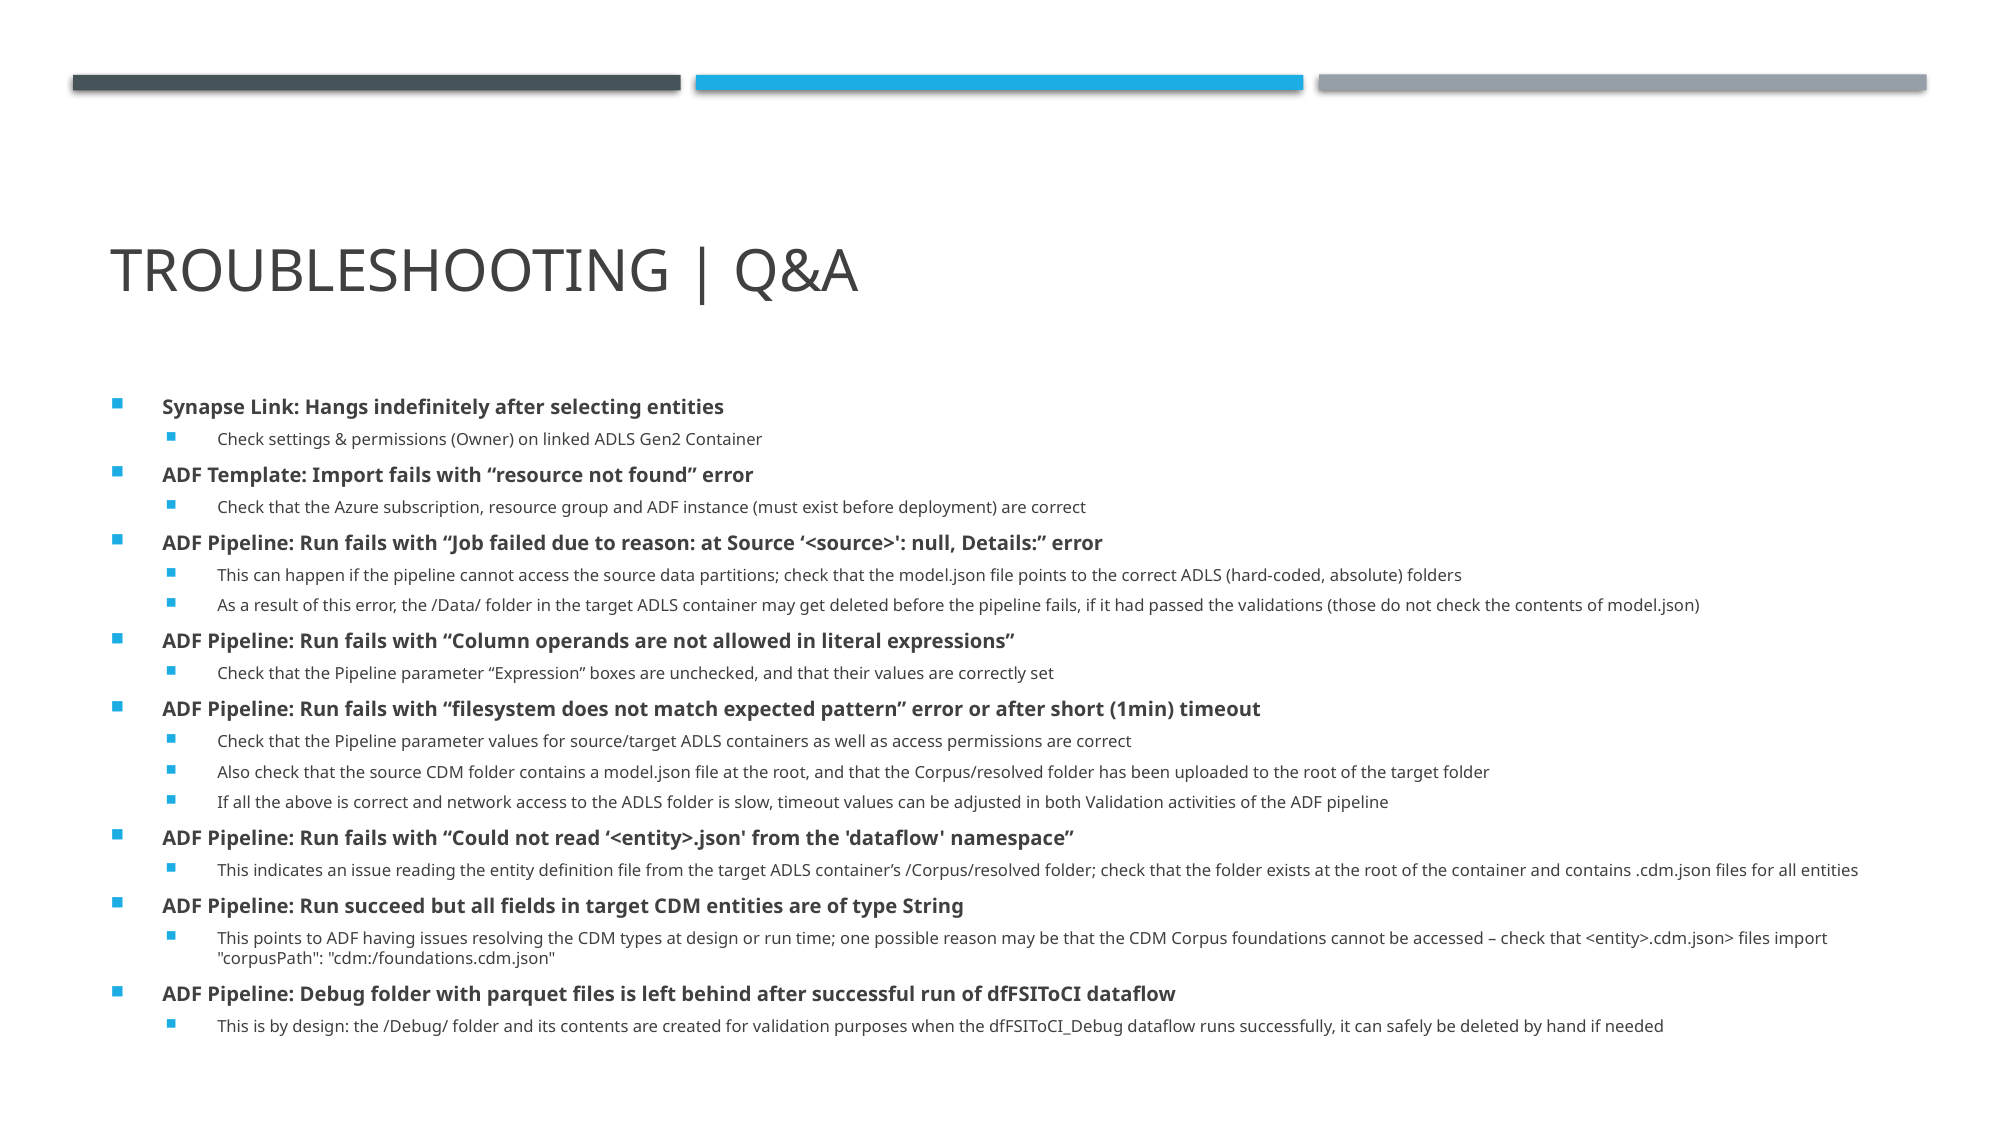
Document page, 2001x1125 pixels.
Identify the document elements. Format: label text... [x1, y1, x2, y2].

title TROUBLESHOOTING | Q&A [95, 115, 1905, 311]
list Synapse Link: Hangs indefinitely after selecting entities Check settings & permissions (Owner) on linked ADLS Gen2 Container ADF Template: Import fails with “resource not found” error Check that the Azure subscription, resource group and ADF instance (must exist before deployment) are correct ADF Pipeline: Run fails with “Job failed due to reason: at Source ‘<source>': null, Details:” error This can happen if the pipeline cannot access the source data partitions; check that the model.json file points to the correct ADLS (hard-coded, absolute) folders As a result of this error, the /Data/ folder in the target ADLS container may get deleted before the pipeline fails, if it had passed the validations (those do not check the contents of model.json) ADF Pipeline: Run fails with “Column operands are not allowed in literal expressions” Check that the Pipeline parameter “Expression” boxes are unchecked, and that their values are correctly set ADF Pipeline: Run fails with “filesystem does not match expected pattern” error or after short (1min) timeout Check that the Pipeline parameter values for source/target ADLS containers as well as access permissions are correct Also check that the source CDM folder contains a model.json file at the root, and that the Corpus/resolved folder has been uploaded to the root of the target folder If all the above is correct and network access to the ADLS folder is slow, timeout values can be adjusted in both Validation activities of the ADF pipeline ADF Pipeline: Run fails with “Could not read ‘<entity>.json' from the 'dataflow' namespace” This indicates an issue reading the entity definition file from the target ADLS container’s /Corpus/resolved folder; check that the folder exists at the root of the container and contains .cdm.json files for all entities ADF Pipeline: Run succeed but all fields in target CDM entities are of type String This points to ADF having issues resolving the CDM types at design or run time; one possible reason may be that the CDM Corpus foundations cannot be accessed – check that <entity>.cdm.json> files import "corpusPath": "cdm:/foundations.cdm.json" ADF Pipeline: Debug folder with parquet files is left behind after successful run of dfFSIToCI dataflow This is by design: the /Debug/ folder and its contents are created for validation purposes when the dfFSIToCI_Debug dataflow runs successfully, it can safely be deleted by hand if needed [95, 383, 1905, 1062]
